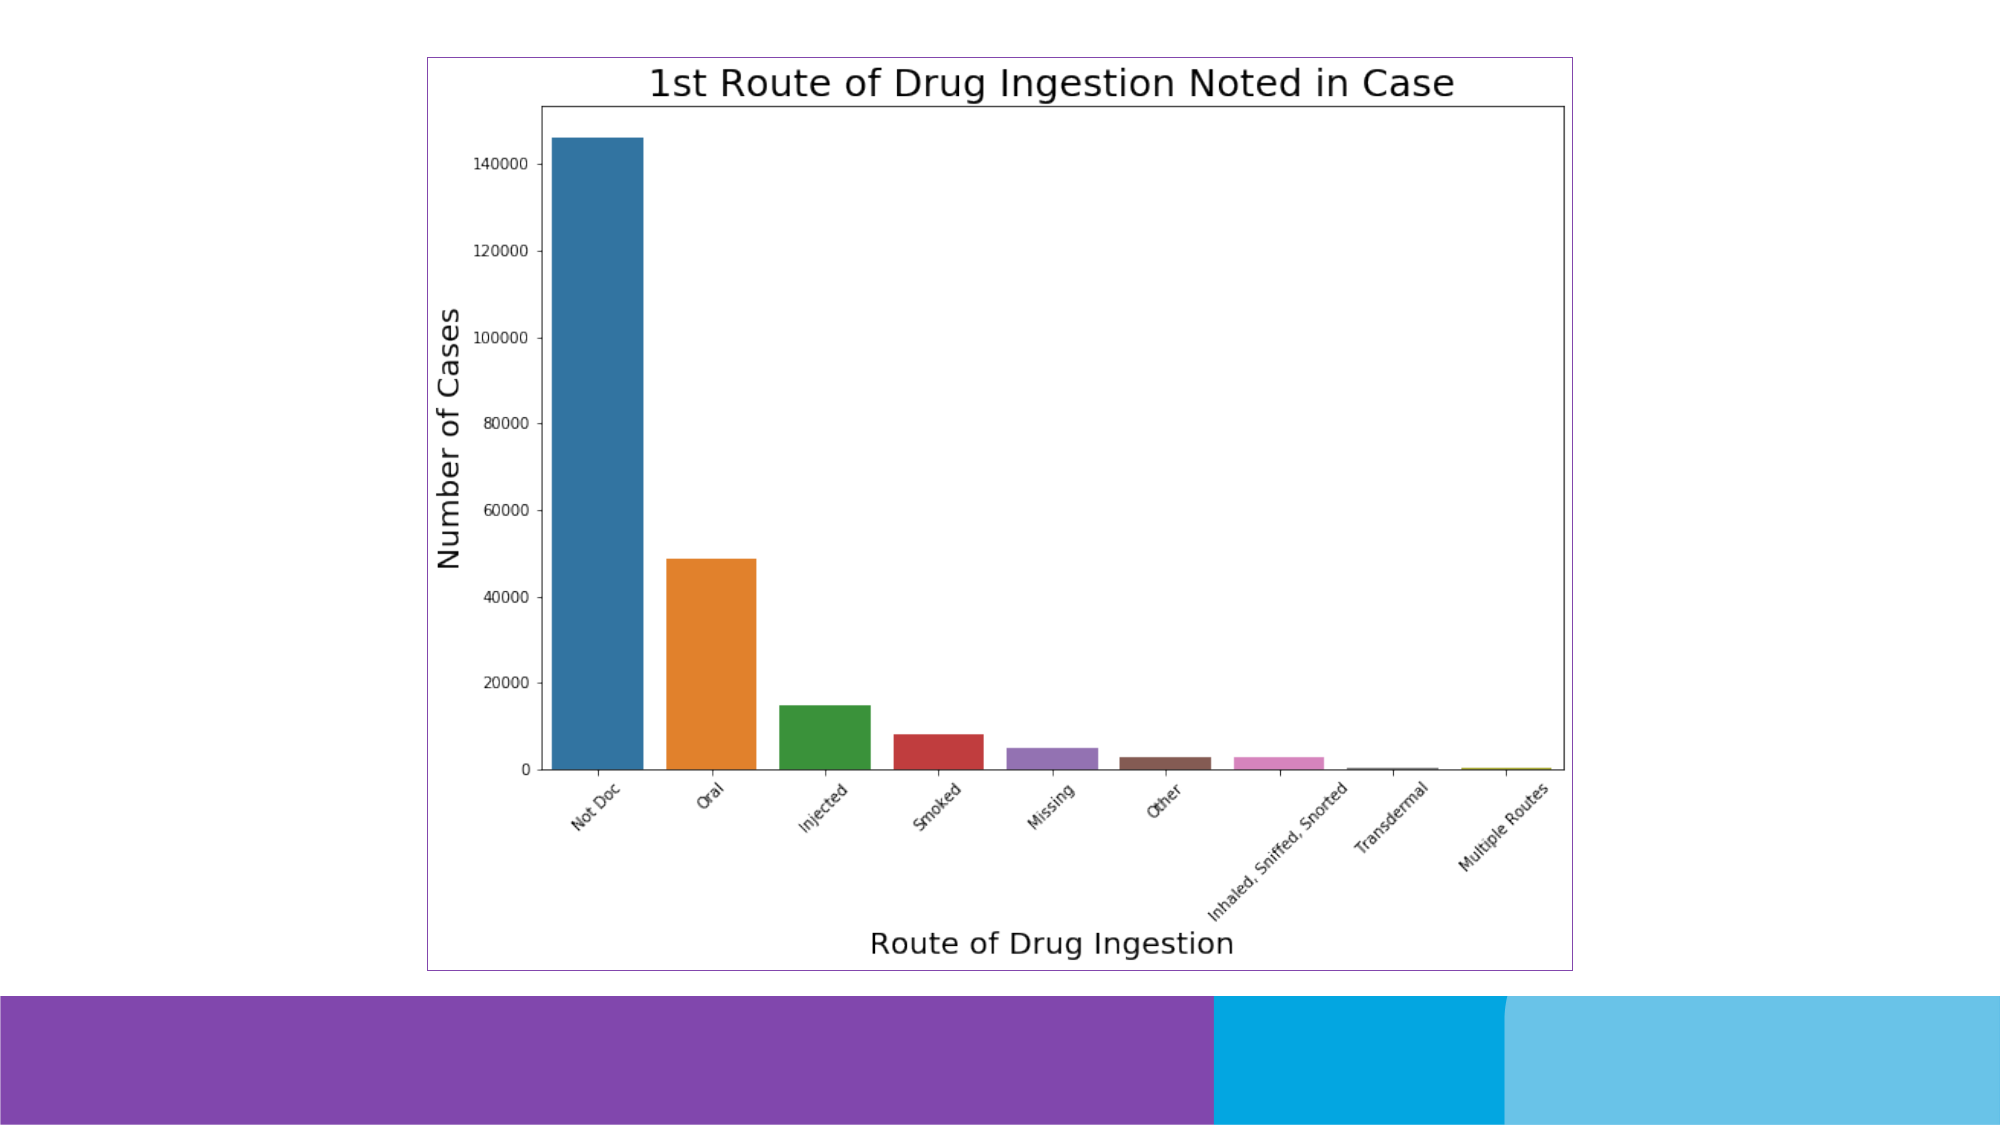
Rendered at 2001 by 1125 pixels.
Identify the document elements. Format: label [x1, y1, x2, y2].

picture [0, 996, 1213, 1125]
picture [1505, 996, 2000, 1125]
picture [426, 57, 1573, 972]
